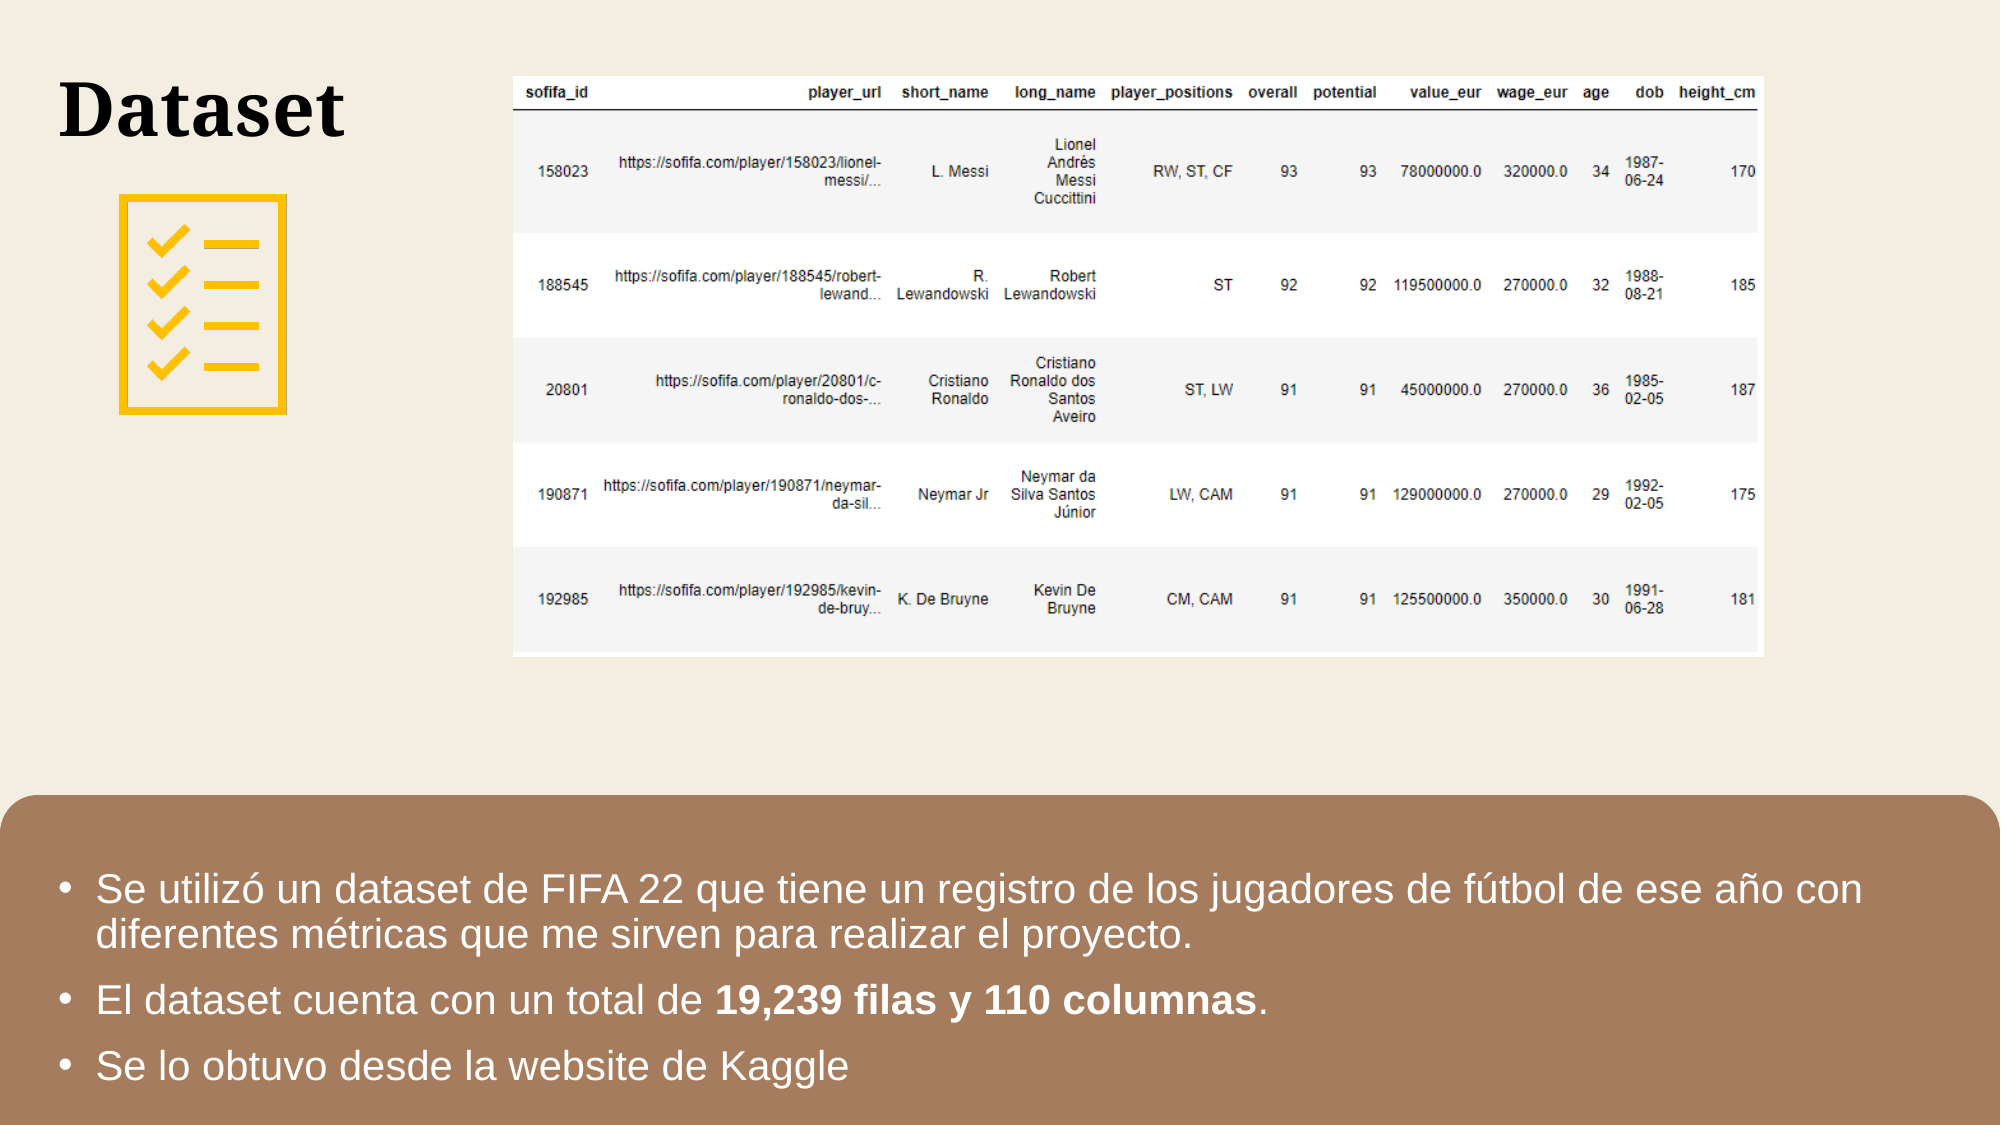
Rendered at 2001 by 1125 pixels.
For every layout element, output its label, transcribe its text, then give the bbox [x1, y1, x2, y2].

picture [513, 76, 1764, 658]
title Dataset [43, 48, 985, 176]
list Se utilizó un dataset de FIFA 22 que tiene un registro de los jugadores de fútbol de ese año con diferentes métricas que me sirven para realizar el proyecto. El dataset cuenta con un total de 19,239 filas y 110 columnas. Se lo obtuvo desde la website de Kaggle [43, 860, 1947, 1125]
text_box [0, 793, 2000, 1125]
picture [71, 173, 334, 435]
